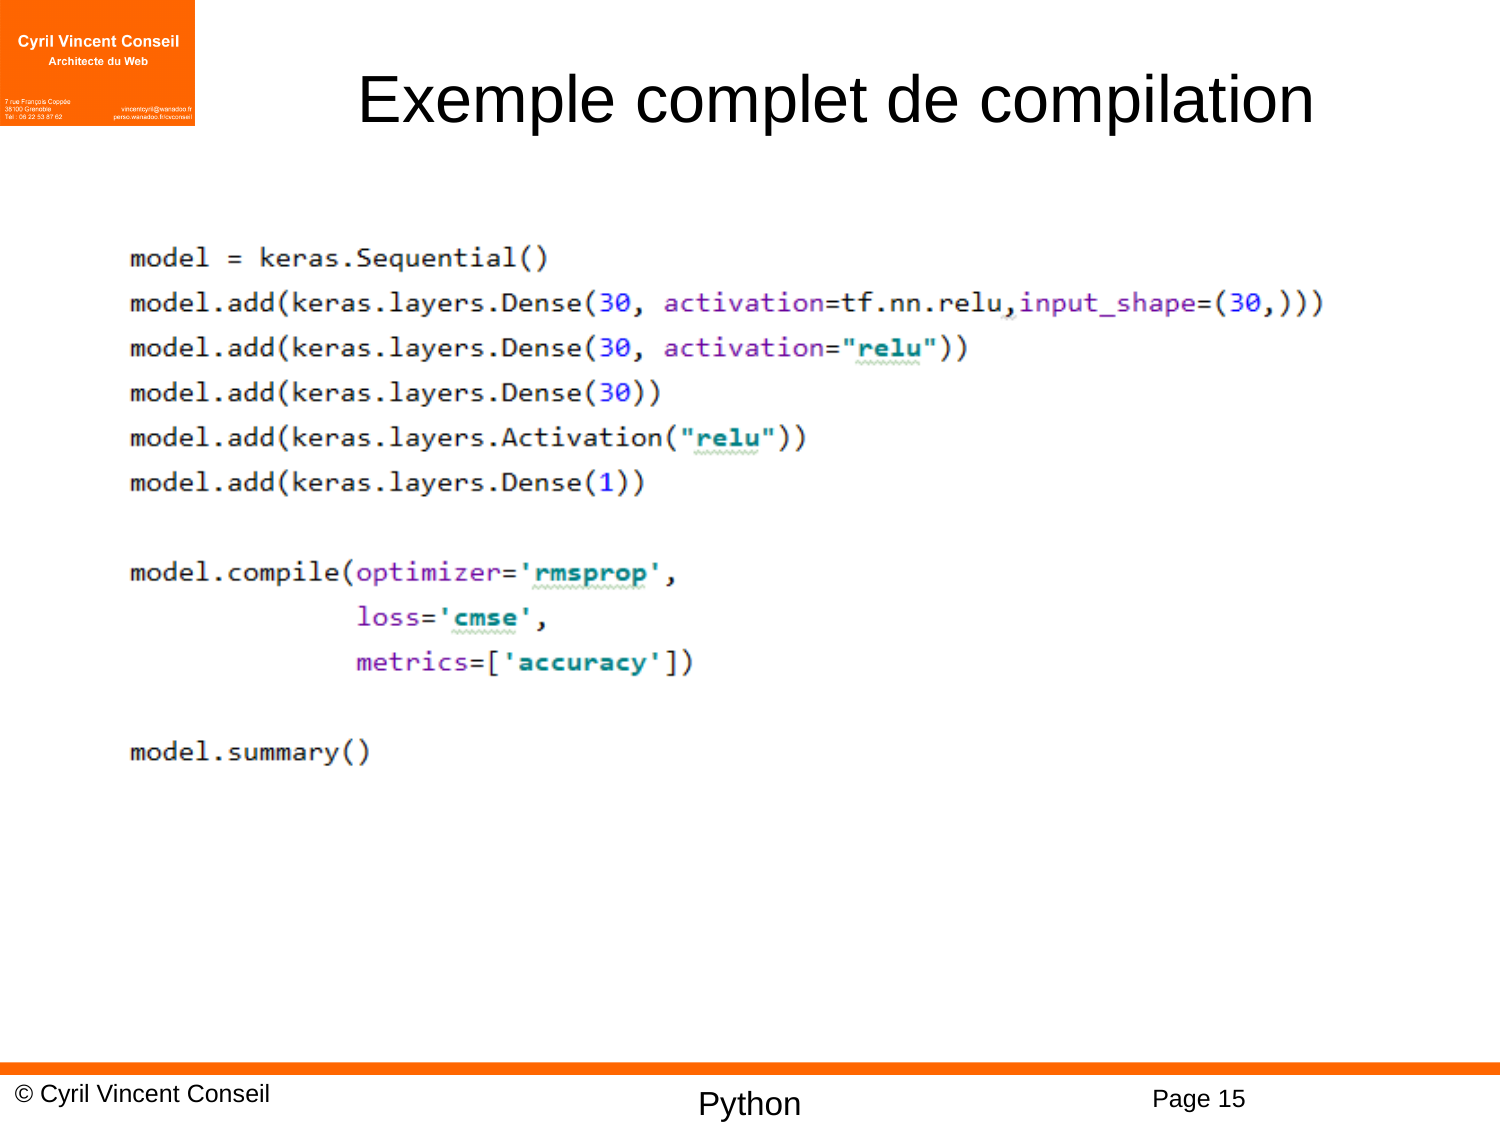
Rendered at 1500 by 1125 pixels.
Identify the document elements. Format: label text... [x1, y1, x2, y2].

picture [123, 231, 1344, 776]
title Exemple complet de compilation [194, 2, 1480, 190]
picture [0, 0, 195, 126]
